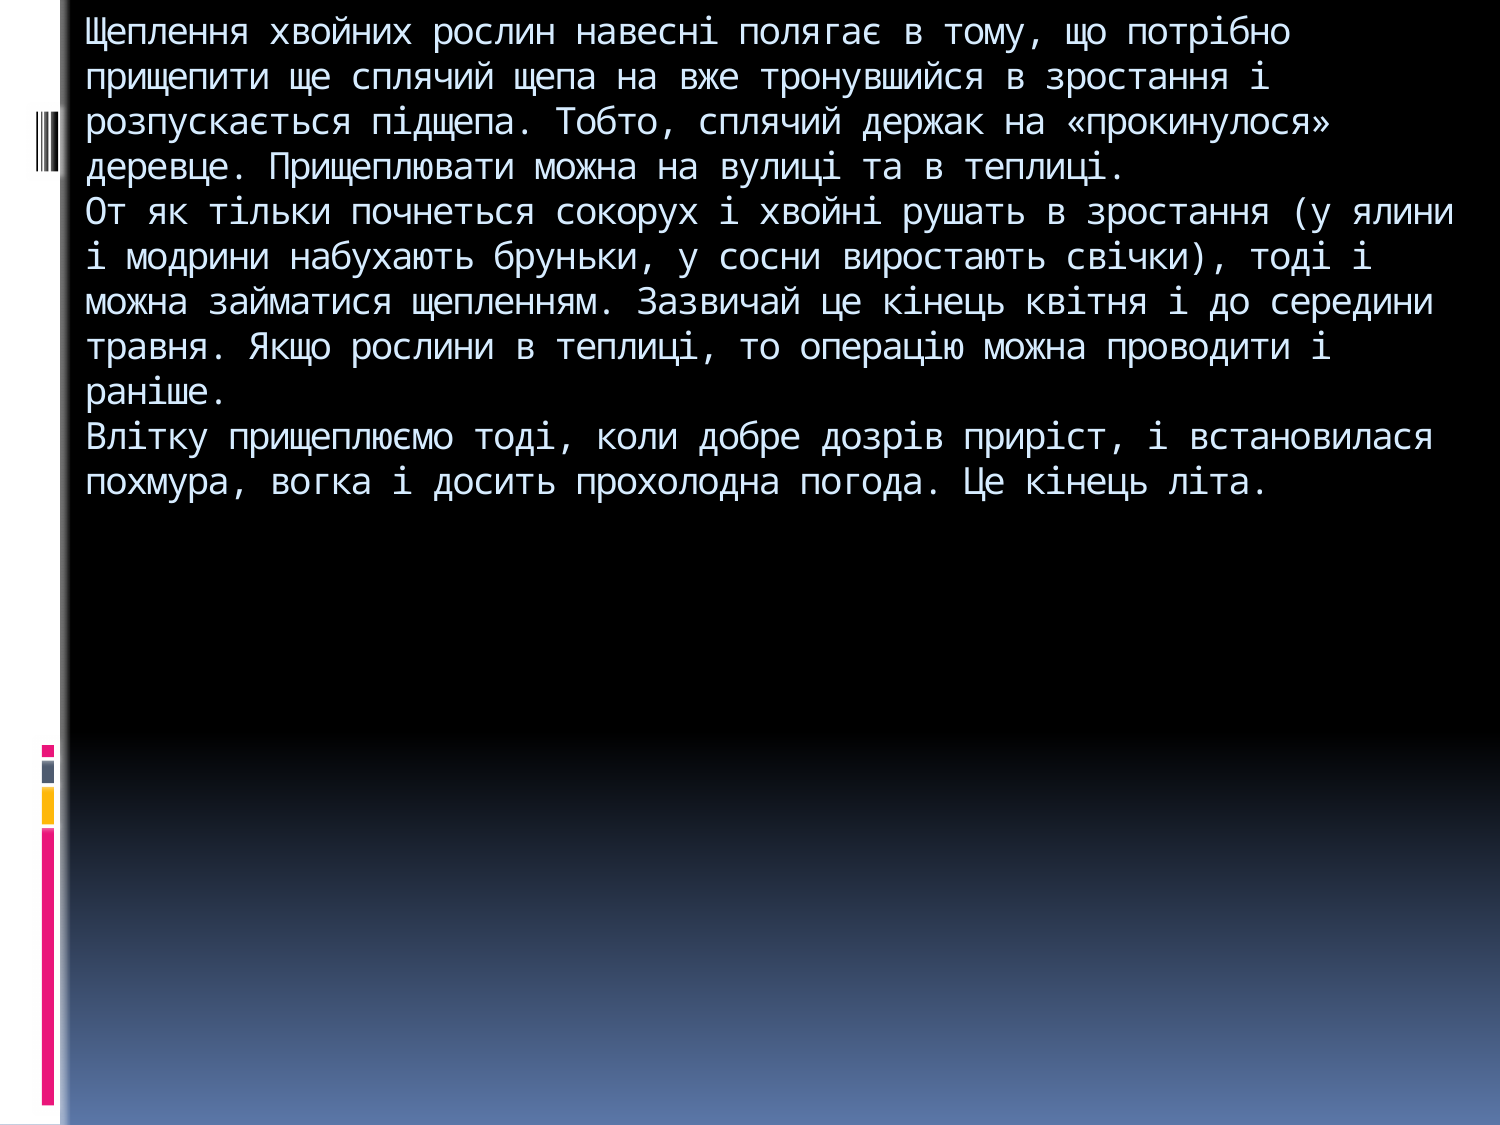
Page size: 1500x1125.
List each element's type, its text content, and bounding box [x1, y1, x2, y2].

title Щеплення хвойних рослин навесні полягає в тому, що потрібно прищепити ще сплячий щепа на вже тронувшийся в зростання і розпускається підщепа. Тобто, сплячий держак на «прокинулося» деревце. Прищеплювати можна на вулиці та в теплиці. От як тільки почнеться сокорух і хвойні рушать в зростання (у ялини і модрини набухають бруньки, у сосни виростають свічки), тоді і можна займатися щепленням. Зазвичай це кінець квітня і до середини травня. Якщо рослини в теплиці, то операцію можна проводити і раніше. Влітку прищеплюємо тоді, коли добре дозрів приріст, і встановилася похмура, вогка і досить прохолодна погода. Це кінець літа. [70, 0, 1500, 1090]
